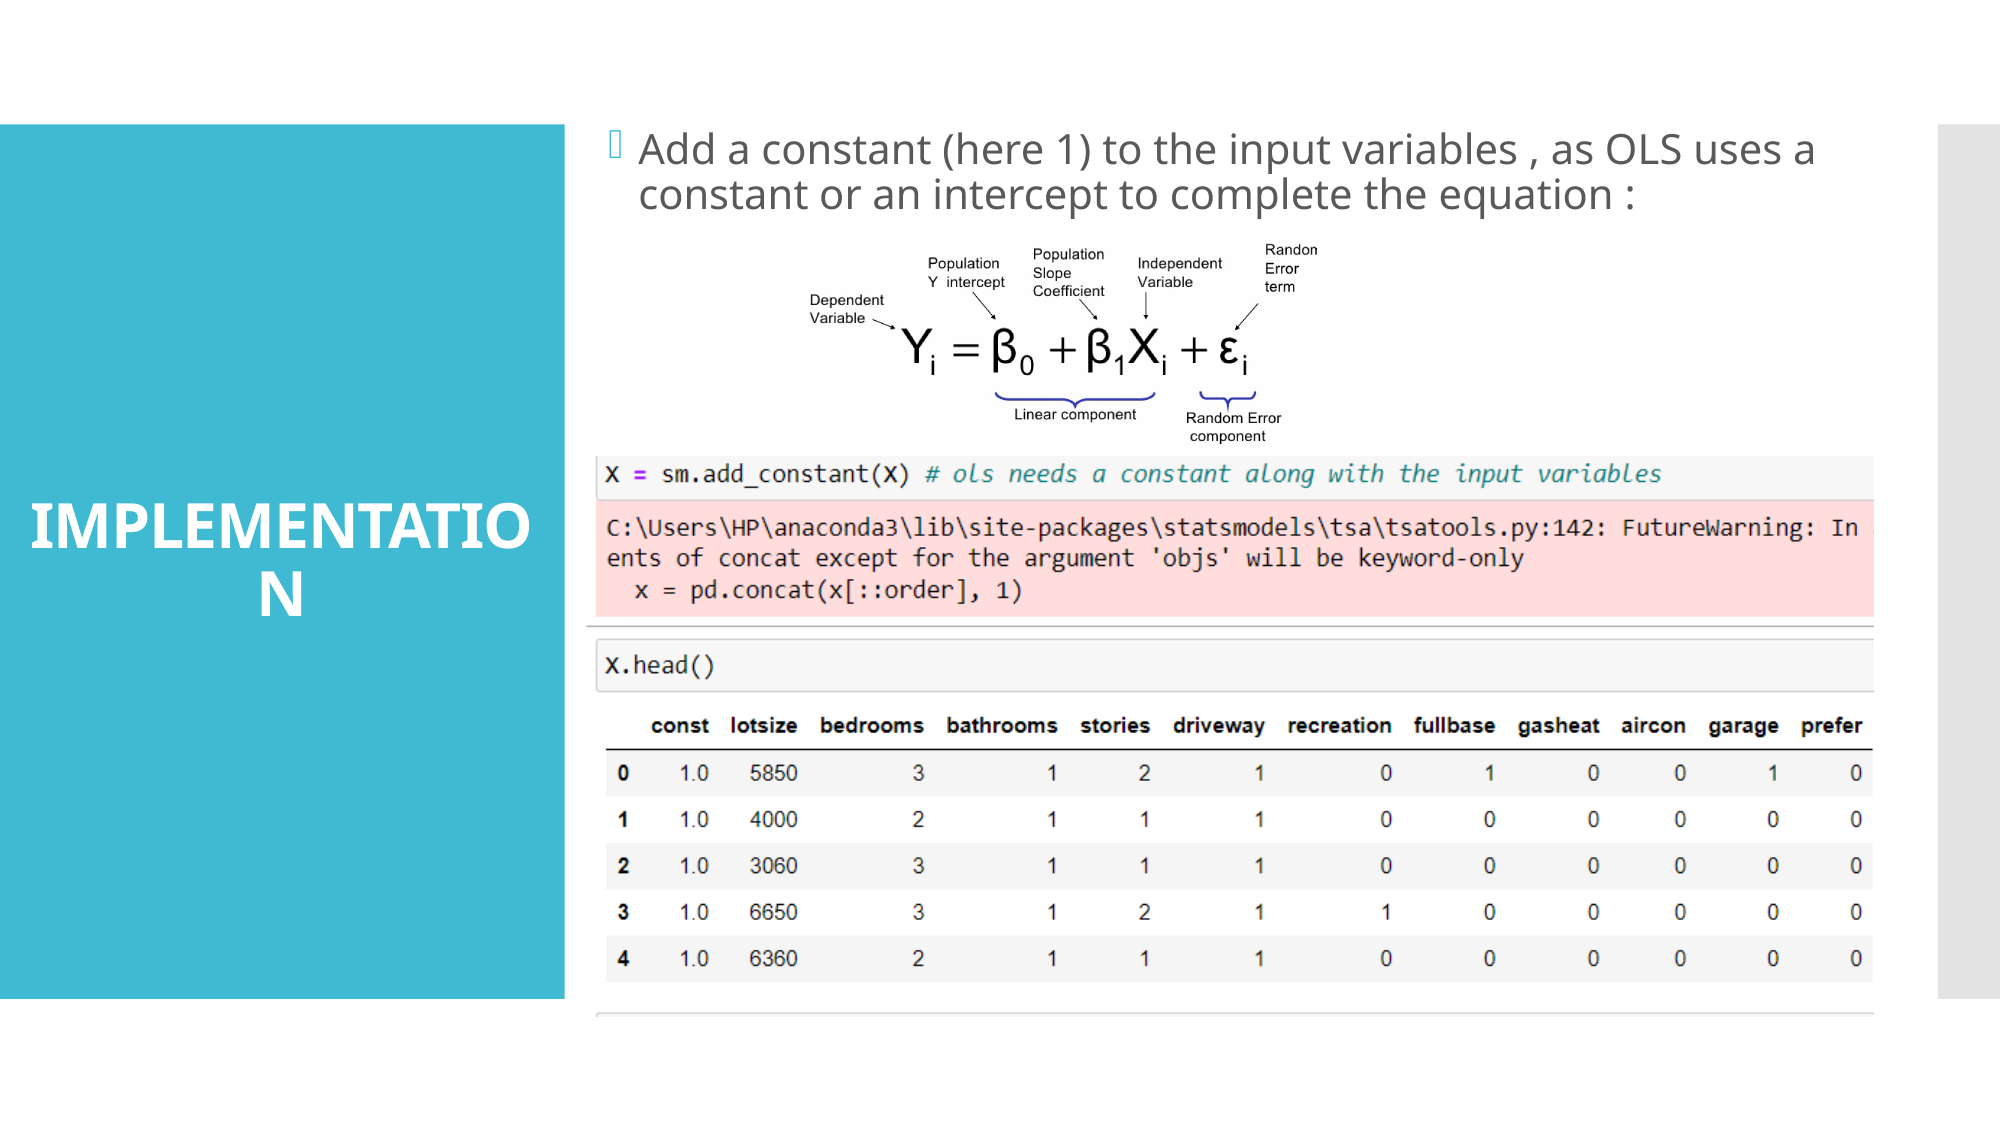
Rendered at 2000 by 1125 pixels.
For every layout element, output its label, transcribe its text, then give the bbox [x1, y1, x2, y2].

list Add a constant (here 1) to the input variables , as OLS uses a constant or an intercept to complete the equation : [593, 102, 1972, 245]
picture [585, 455, 1874, 1017]
picture [798, 233, 1318, 448]
title IMPLEMENTATION [0, 185, 563, 940]
